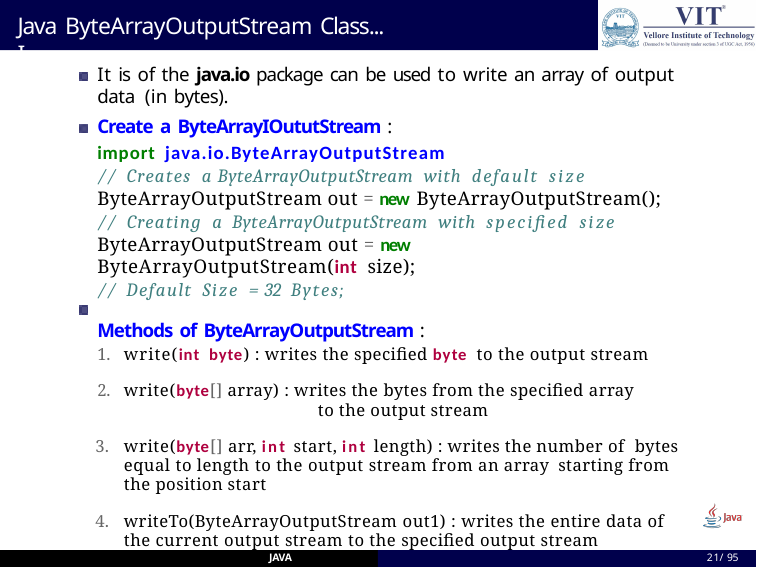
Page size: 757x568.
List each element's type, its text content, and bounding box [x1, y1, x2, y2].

text_box It is of the java.io package can be used to write an array of output data (in bytes). Create a ByteArrayIOututStream : import java.io.ByteArrayOutputStream // Creates a ByteArrayOutputStream with default size ByteArrayOutputStream out = new ByteArrayOutputStream(); // Creating a ByteArrayOutputStream with specified size ByteArrayOutputStream out = new ByteArrayOutputStream(int size); // Default Size = 32 Bytes; Methods of ByteArrayOutputStream : write(int byte) : writes the specified byte to the output stream write(byte[] array) : writes the bytes from the specified array to the output stream write(byte[] arr, int start, int length) : writes the number of bytes equal to length to the output stream from an array starting from the position start writeTo(ByteArrayOutputStream out1) : writes the entire data of the current output stream to the specified output stream [95, 60, 728, 548]
picture [78, 71, 89, 82]
picture [78, 305, 89, 315]
picture [78, 123, 89, 134]
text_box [0, 549, 757, 568]
picture [728, 502, 747, 532]
picture [597, 0, 757, 51]
title Java ByteArrayOutputStream Class... I [15, 9, 404, 107]
